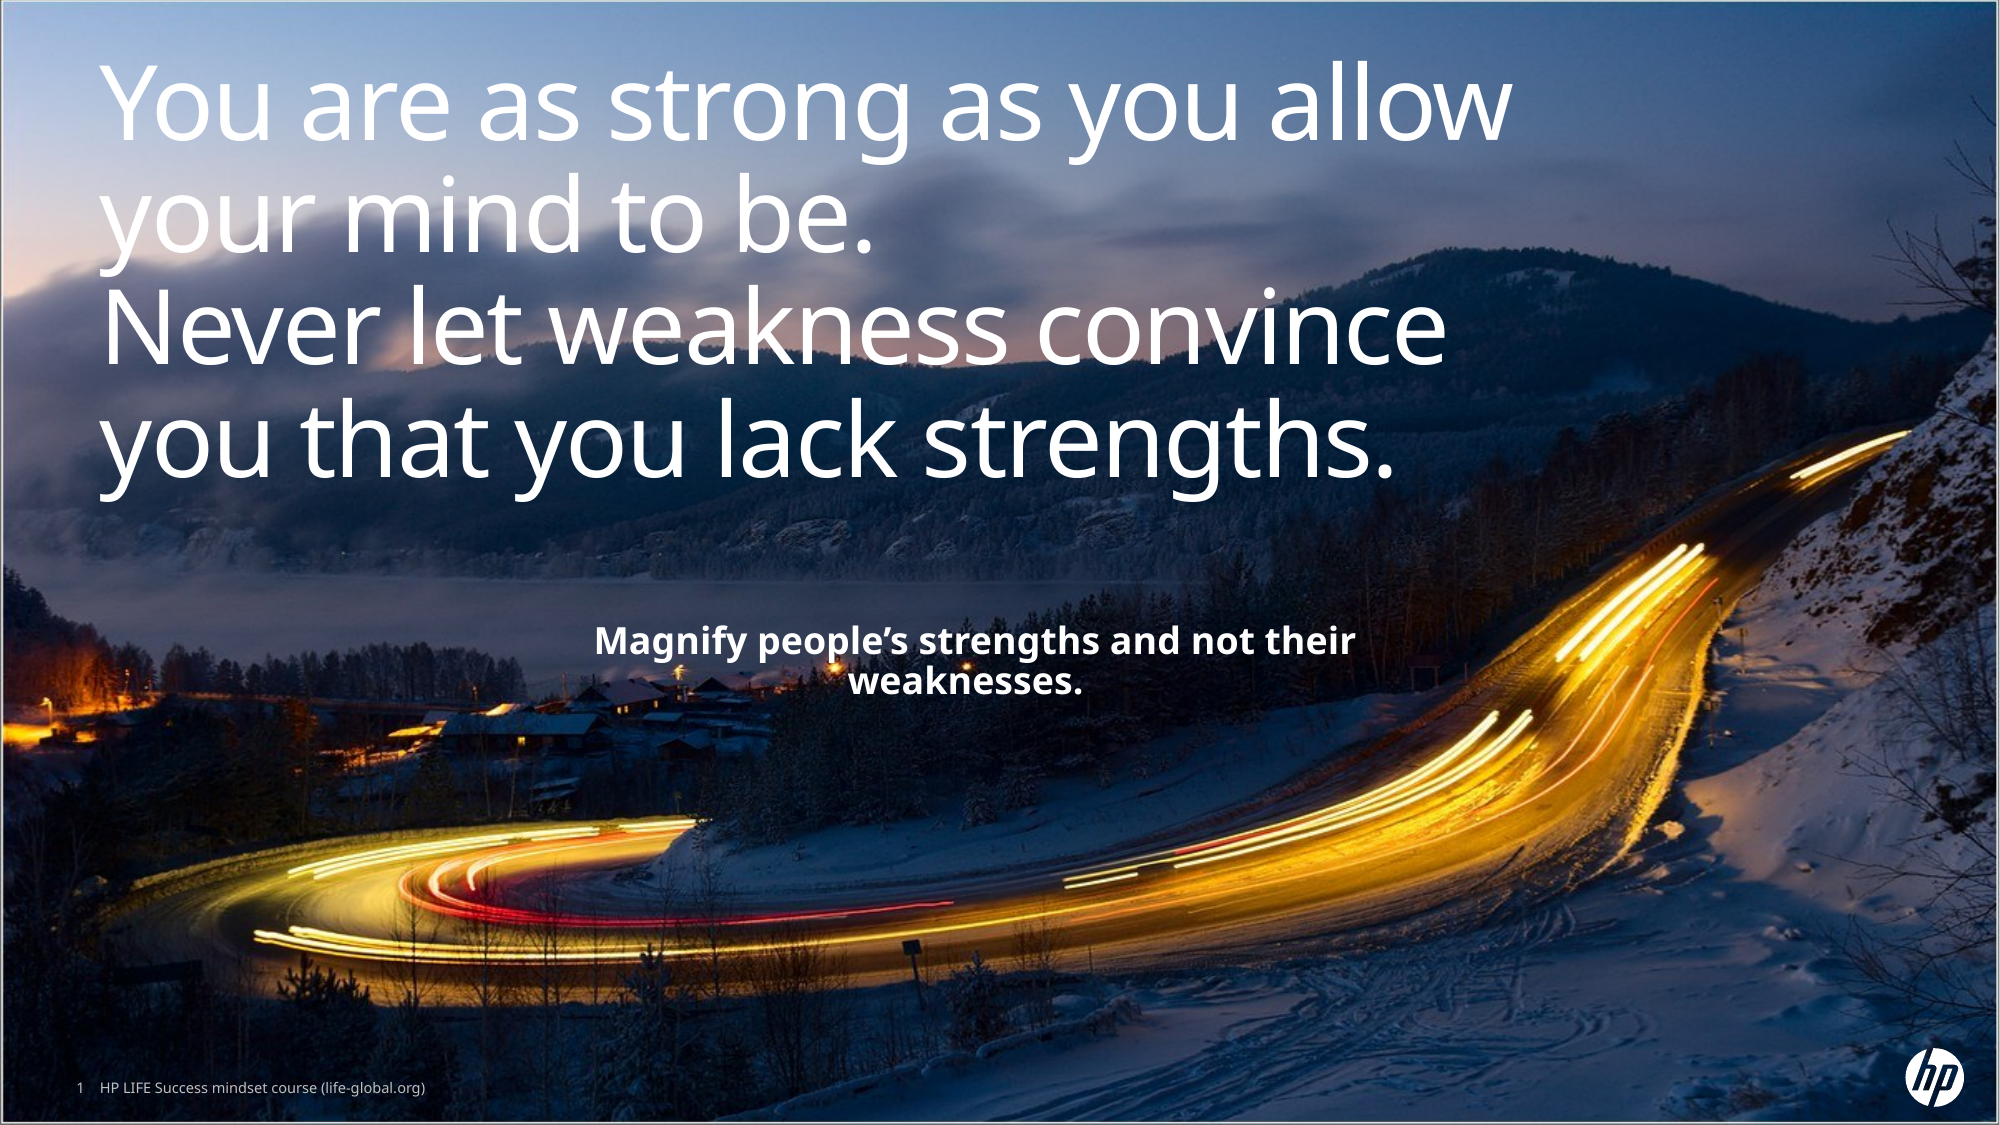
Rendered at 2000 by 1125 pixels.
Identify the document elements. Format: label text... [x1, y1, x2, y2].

footer HP LIFE Success mindset course (life-global.org) [99, 1062, 850, 1099]
text_box Magnify people’s strengths and not their weaknesses. [553, 621, 1398, 719]
picture [0, 0, 2000, 1125]
slide_number 1 [34, 1062, 85, 1099]
title You are as strong as you allow your mind to be. Never let weakness convince you that you lack strengths. [99, 50, 1600, 350]
